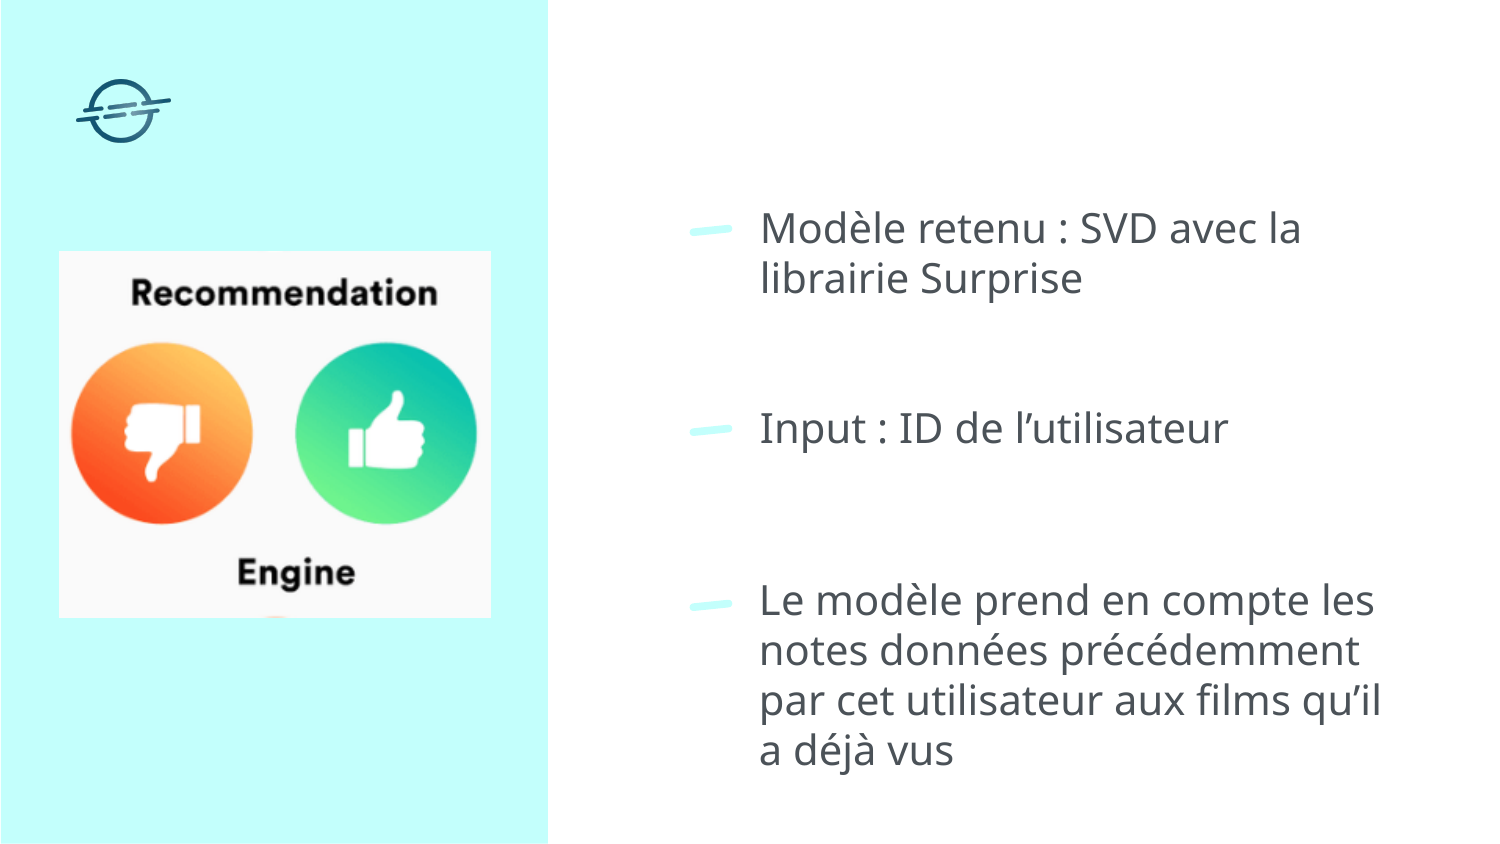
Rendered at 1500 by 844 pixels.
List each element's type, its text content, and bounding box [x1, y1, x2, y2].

title Modèle retenu : SVD avec la librairie Surprise [744, 186, 1468, 275]
text_box [689, 599, 733, 611]
title Input : ID de l’utilisateur [744, 386, 1468, 475]
text_box Le modèle prend en compte les notes données précédemment par cet utilisateur aux films qu’il a déjà vus [743, 559, 1413, 825]
text_box [689, 424, 733, 436]
picture [59, 251, 491, 618]
text_box [0, 0, 548, 844]
picture [75, 78, 171, 143]
text_box [689, 224, 733, 237]
